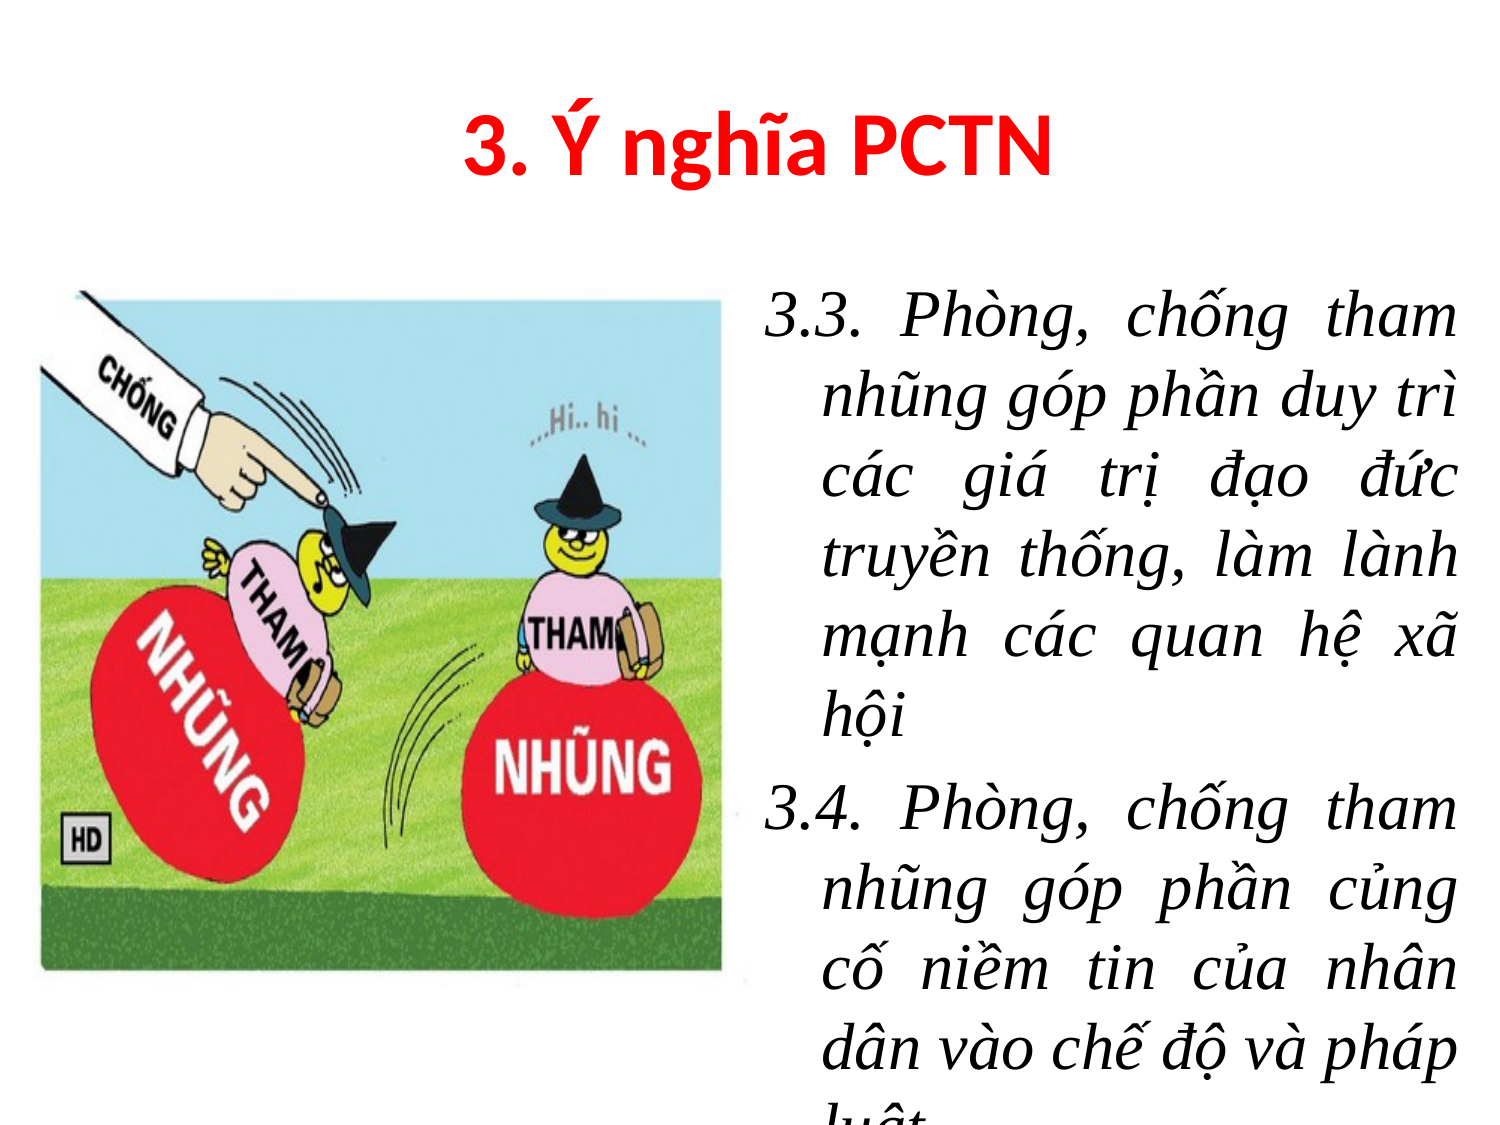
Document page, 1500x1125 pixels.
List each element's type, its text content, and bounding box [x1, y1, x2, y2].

picture [30, 287, 751, 988]
list 3.3. Phòng, chống tham nhũng góp phần duy trì các giá trị đạo đức truyền thống, làm lành mạnh các quan hệ xã hội 3.4. Phòng, chống tham nhũng góp phần củng cố niềm tin của nhân dân vào chế độ và pháp luật [749, 262, 1476, 1006]
title 3. Ý nghĩa PCTN [112, 44, 1426, 233]
